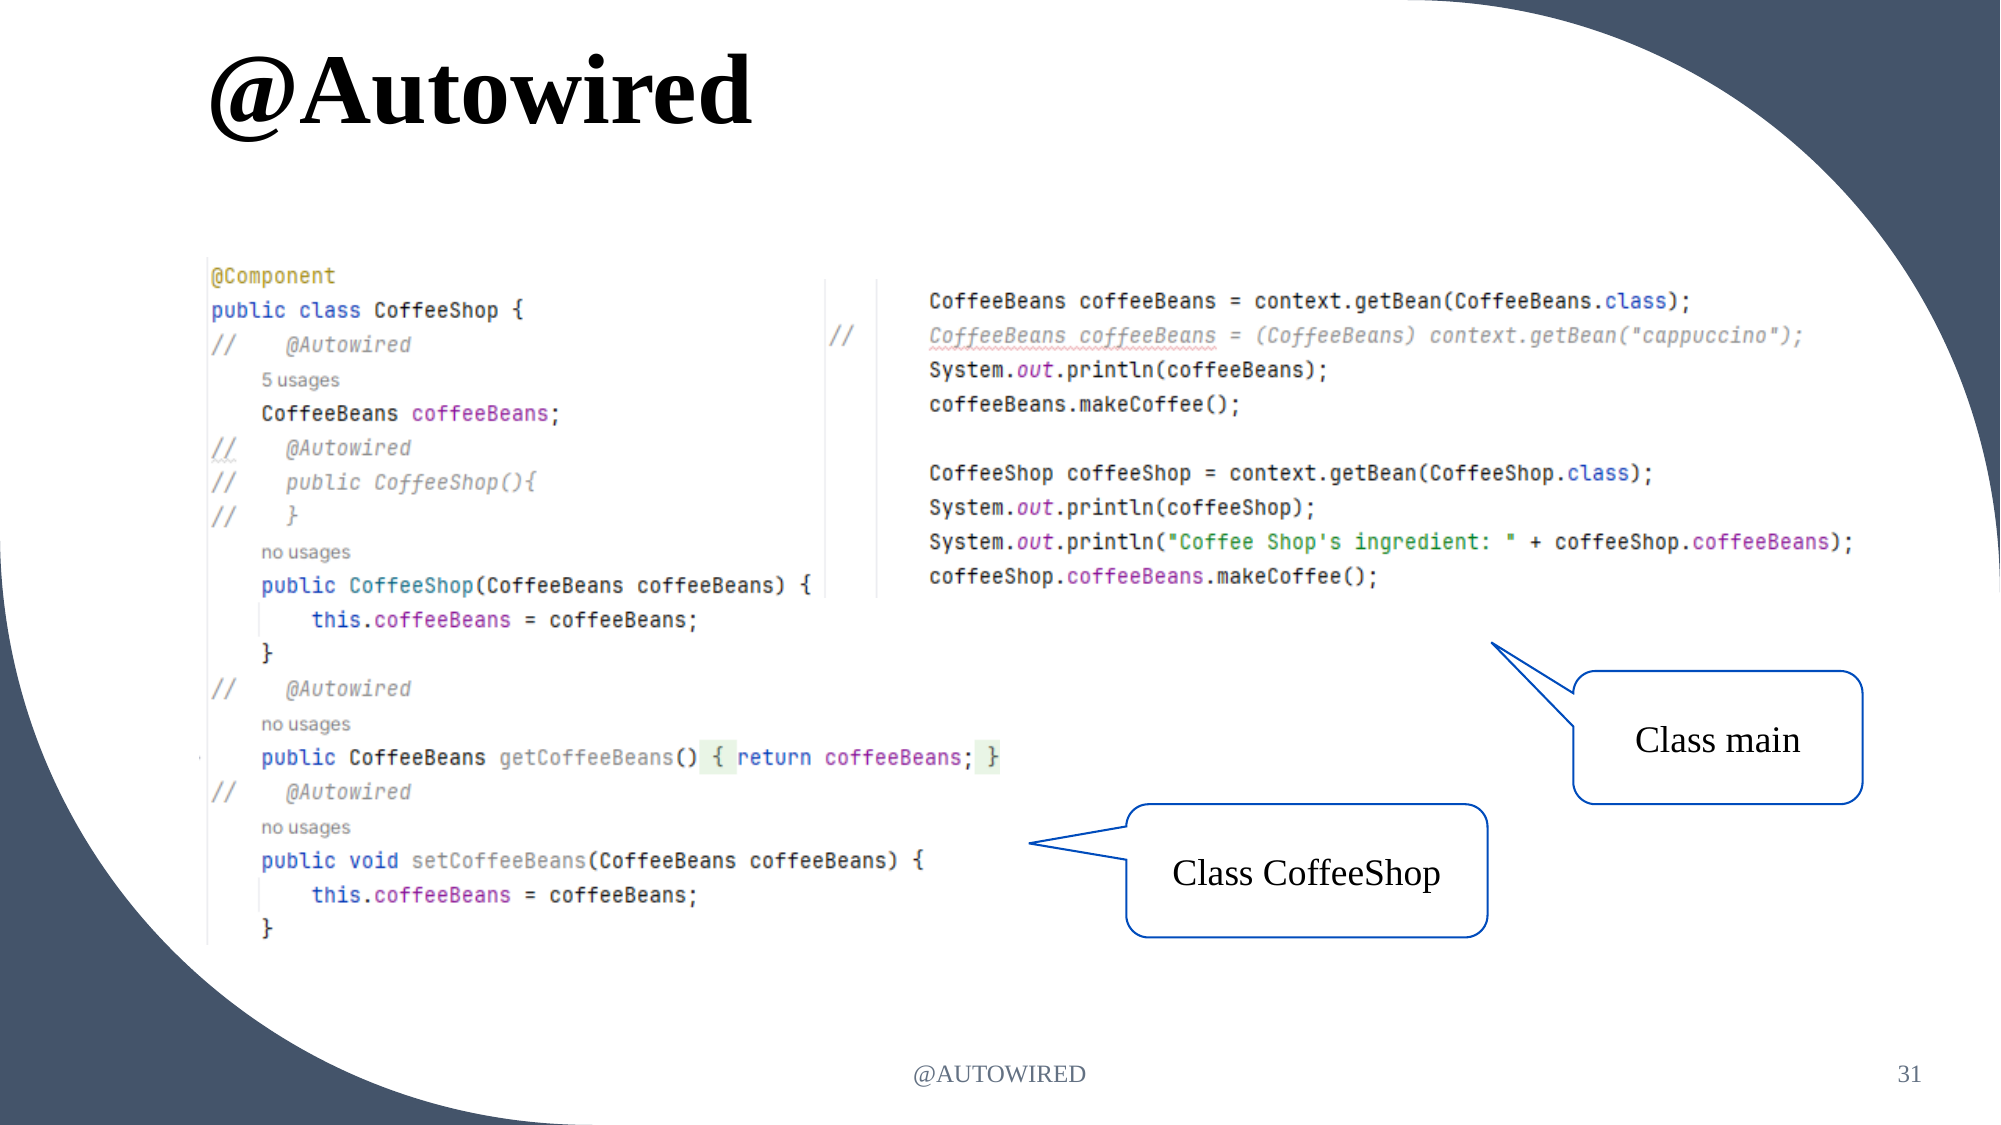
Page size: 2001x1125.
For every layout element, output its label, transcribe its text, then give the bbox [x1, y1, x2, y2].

footer @AUTOWIRED [662, 1042, 1338, 1103]
picture [199, 257, 1863, 945]
text_box Class CoffeeShop [1028, 803, 1489, 939]
title @Autowired [191, 26, 1796, 154]
slide_number 31 [1665, 1042, 1938, 1103]
text_box Class main [1490, 641, 1864, 806]
